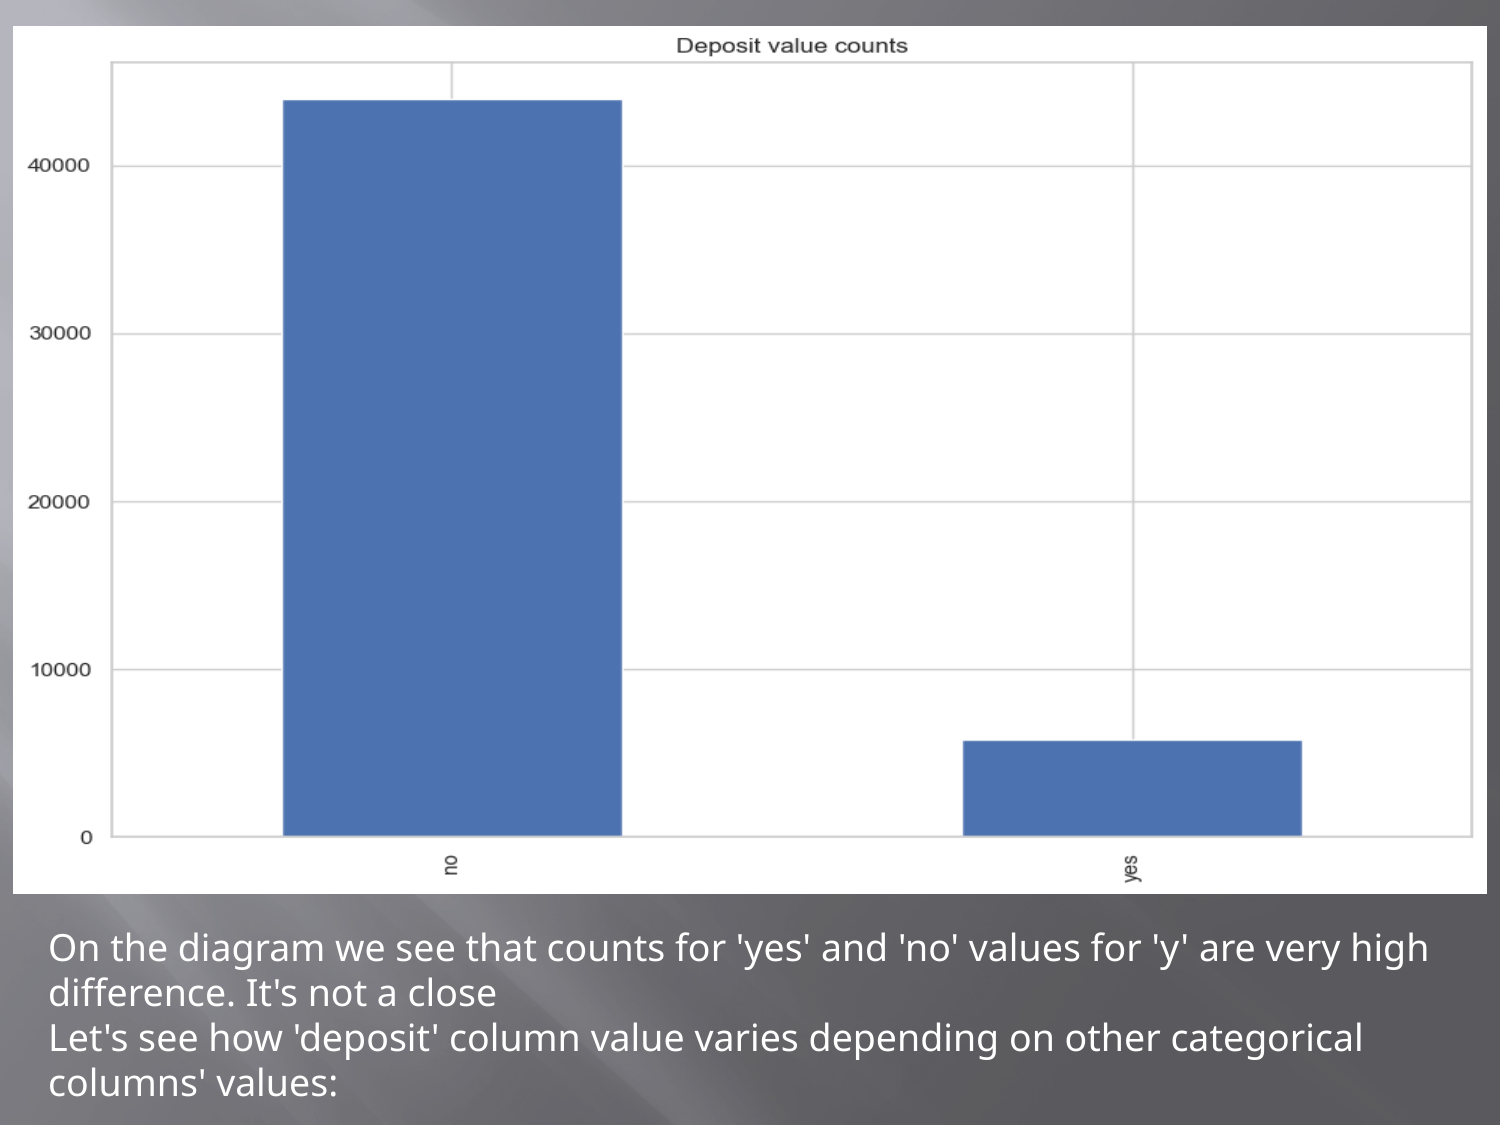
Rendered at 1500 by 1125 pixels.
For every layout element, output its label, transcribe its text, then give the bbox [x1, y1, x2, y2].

picture [13, 26, 1487, 894]
text_box On the diagram we see that counts for 'yes' and 'no' values for 'y' are very high difference. It's not a close Let's see how 'deposit' column value varies depending on other categorical columns' values: [33, 916, 1467, 1112]
